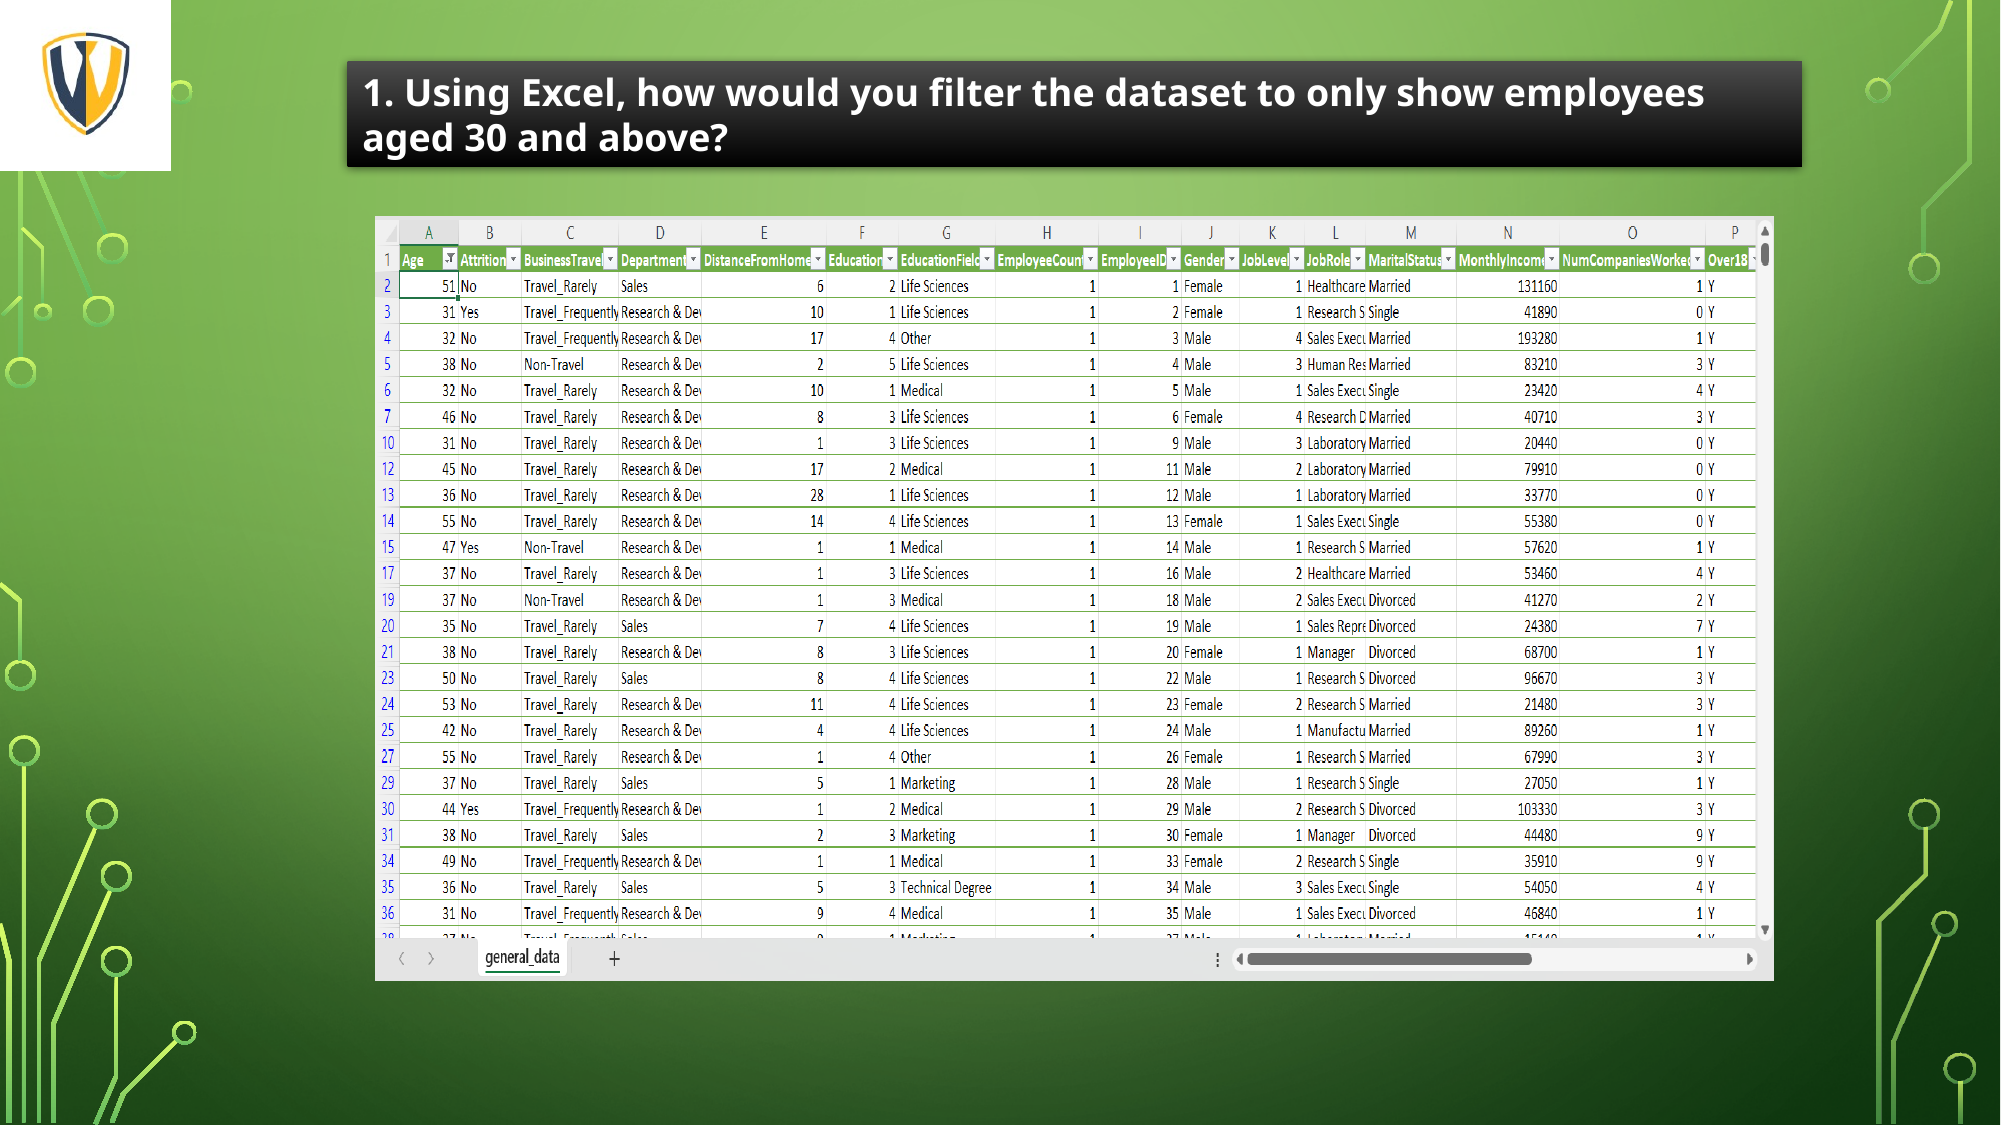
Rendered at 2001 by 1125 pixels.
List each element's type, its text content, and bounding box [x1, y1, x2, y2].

picture [375, 215, 1774, 982]
text_box 1. Using Excel, how would you filter the dataset to only show employees aged 30 and above? [347, 61, 1802, 167]
picture [0, 0, 171, 171]
